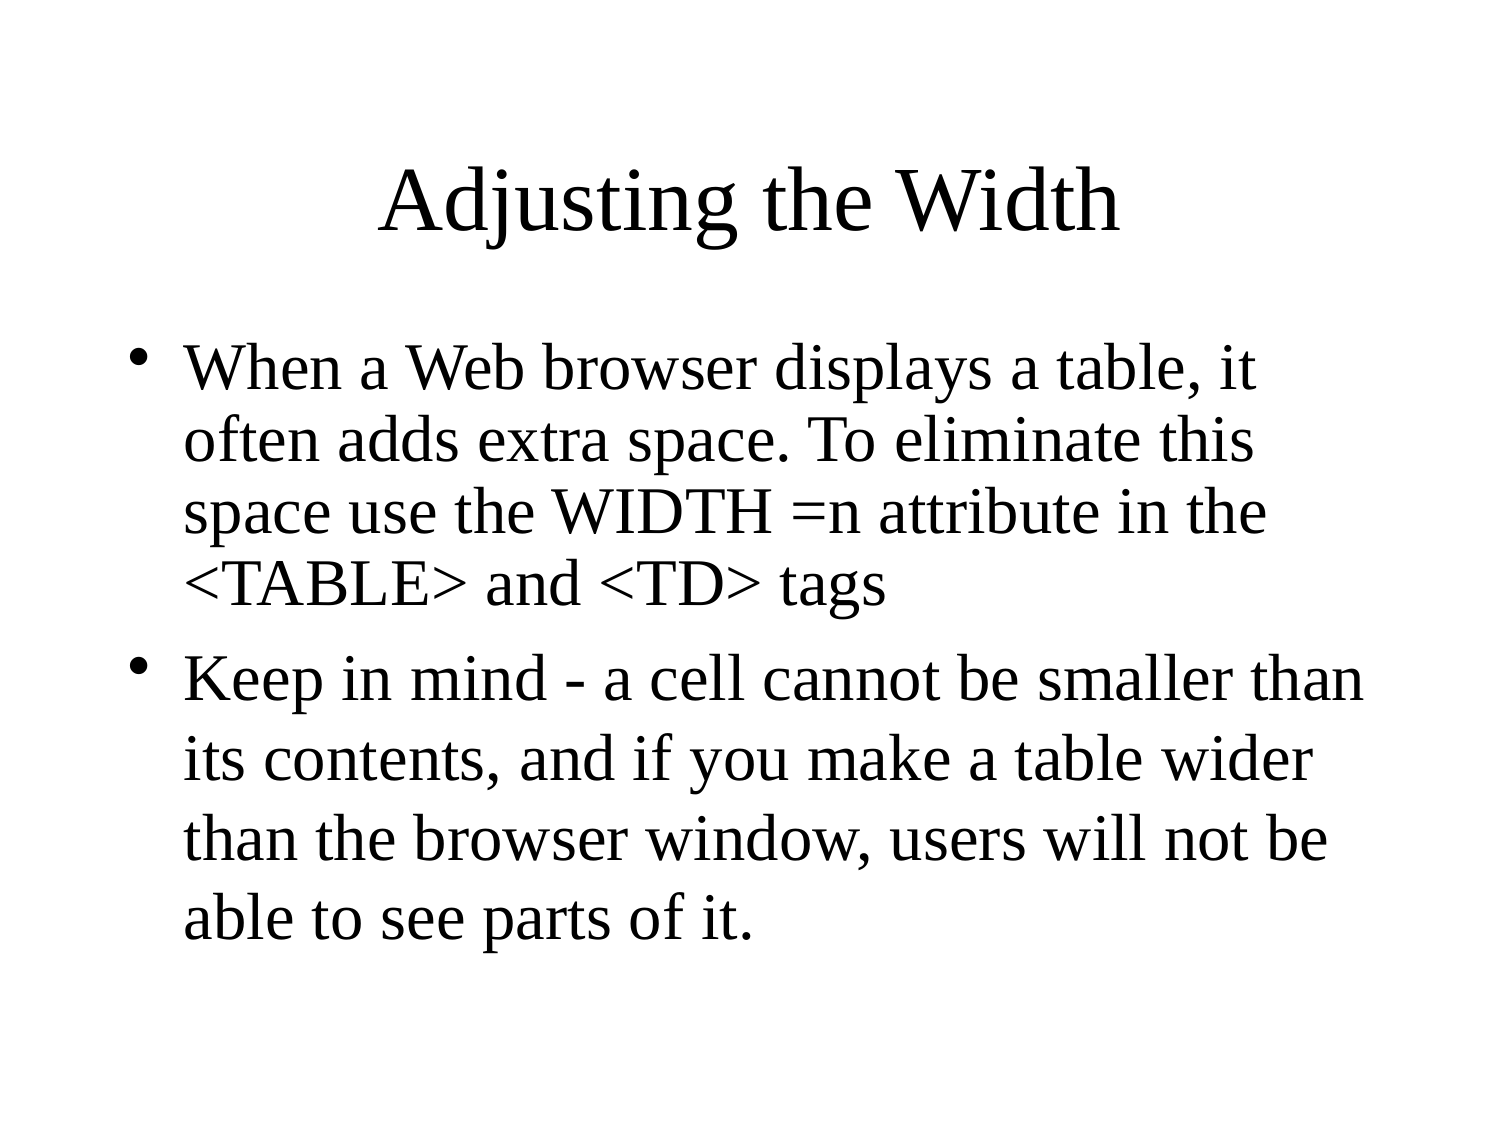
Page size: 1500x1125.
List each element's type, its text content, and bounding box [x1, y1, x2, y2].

list When a Web browser displays a table, it often adds extra space. To eliminate this space use the WIDTH =n attribute in the <TABLE> and <TD> tags Keep in mind - a cell cannot be smaller than its contents, and if you make a table wider than the browser window, users will not be able to see parts of it. [112, 324, 1388, 1001]
title Adjusting the Width [112, 99, 1388, 288]
